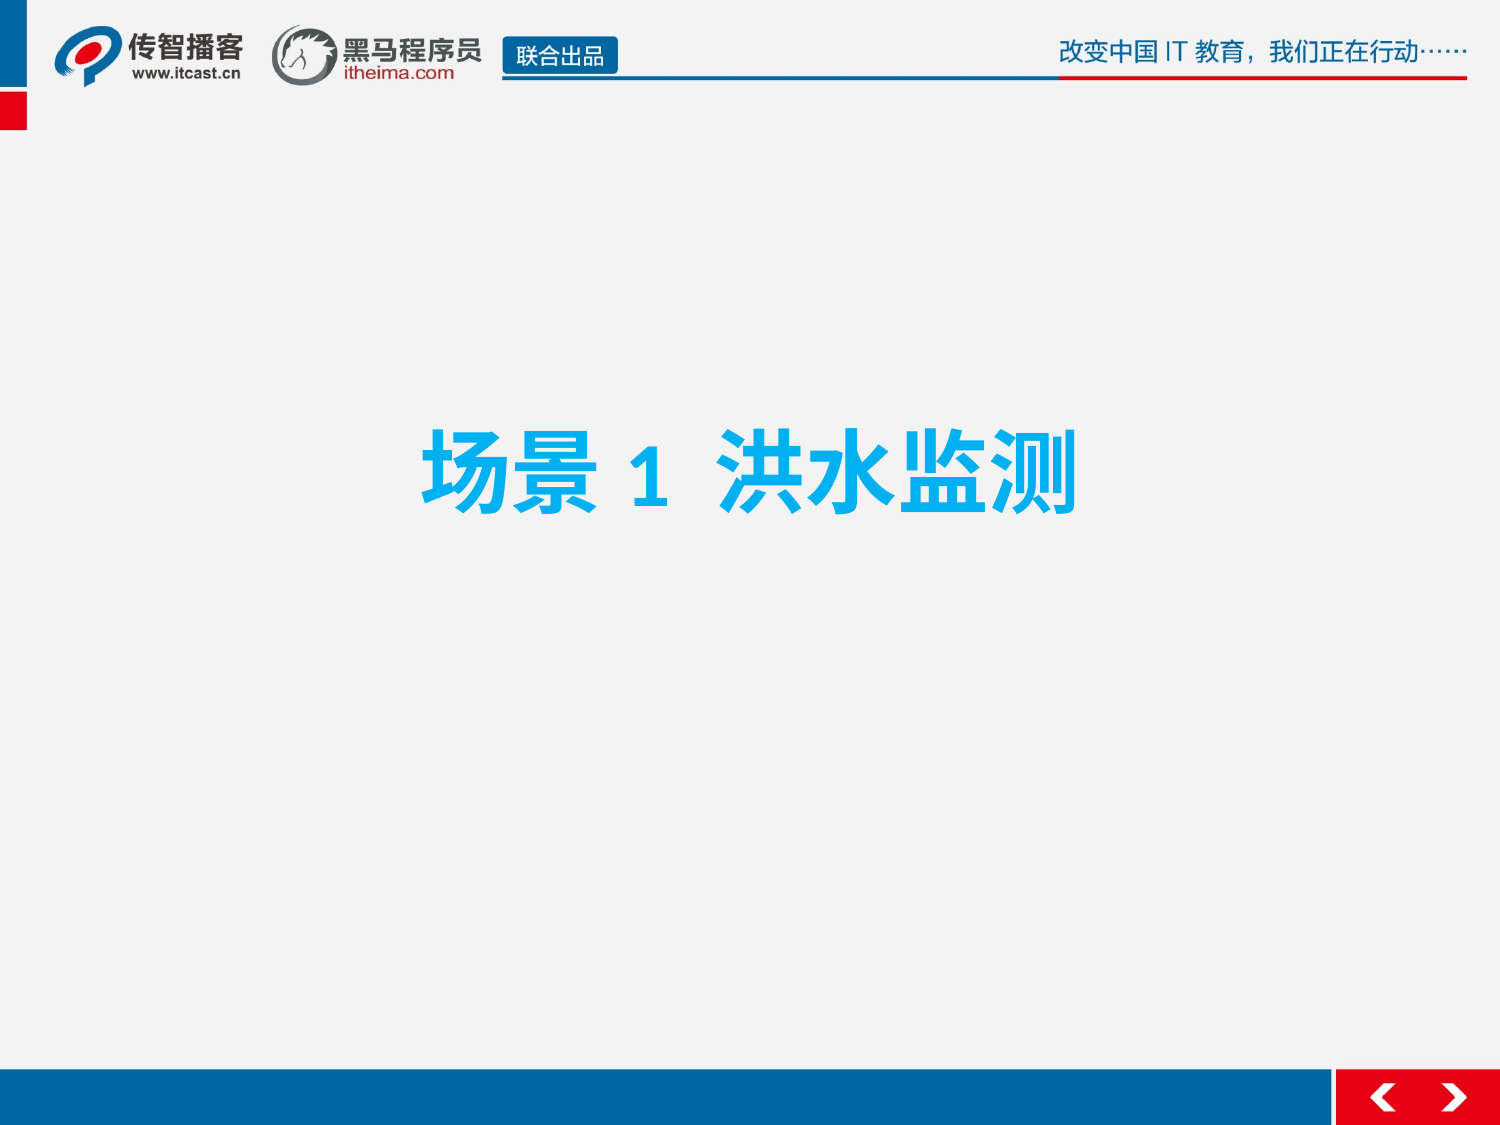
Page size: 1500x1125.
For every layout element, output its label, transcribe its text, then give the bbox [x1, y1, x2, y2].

title 场景1 洪水监测 [112, 349, 1388, 591]
picture [0, 0, 1500, 1125]
